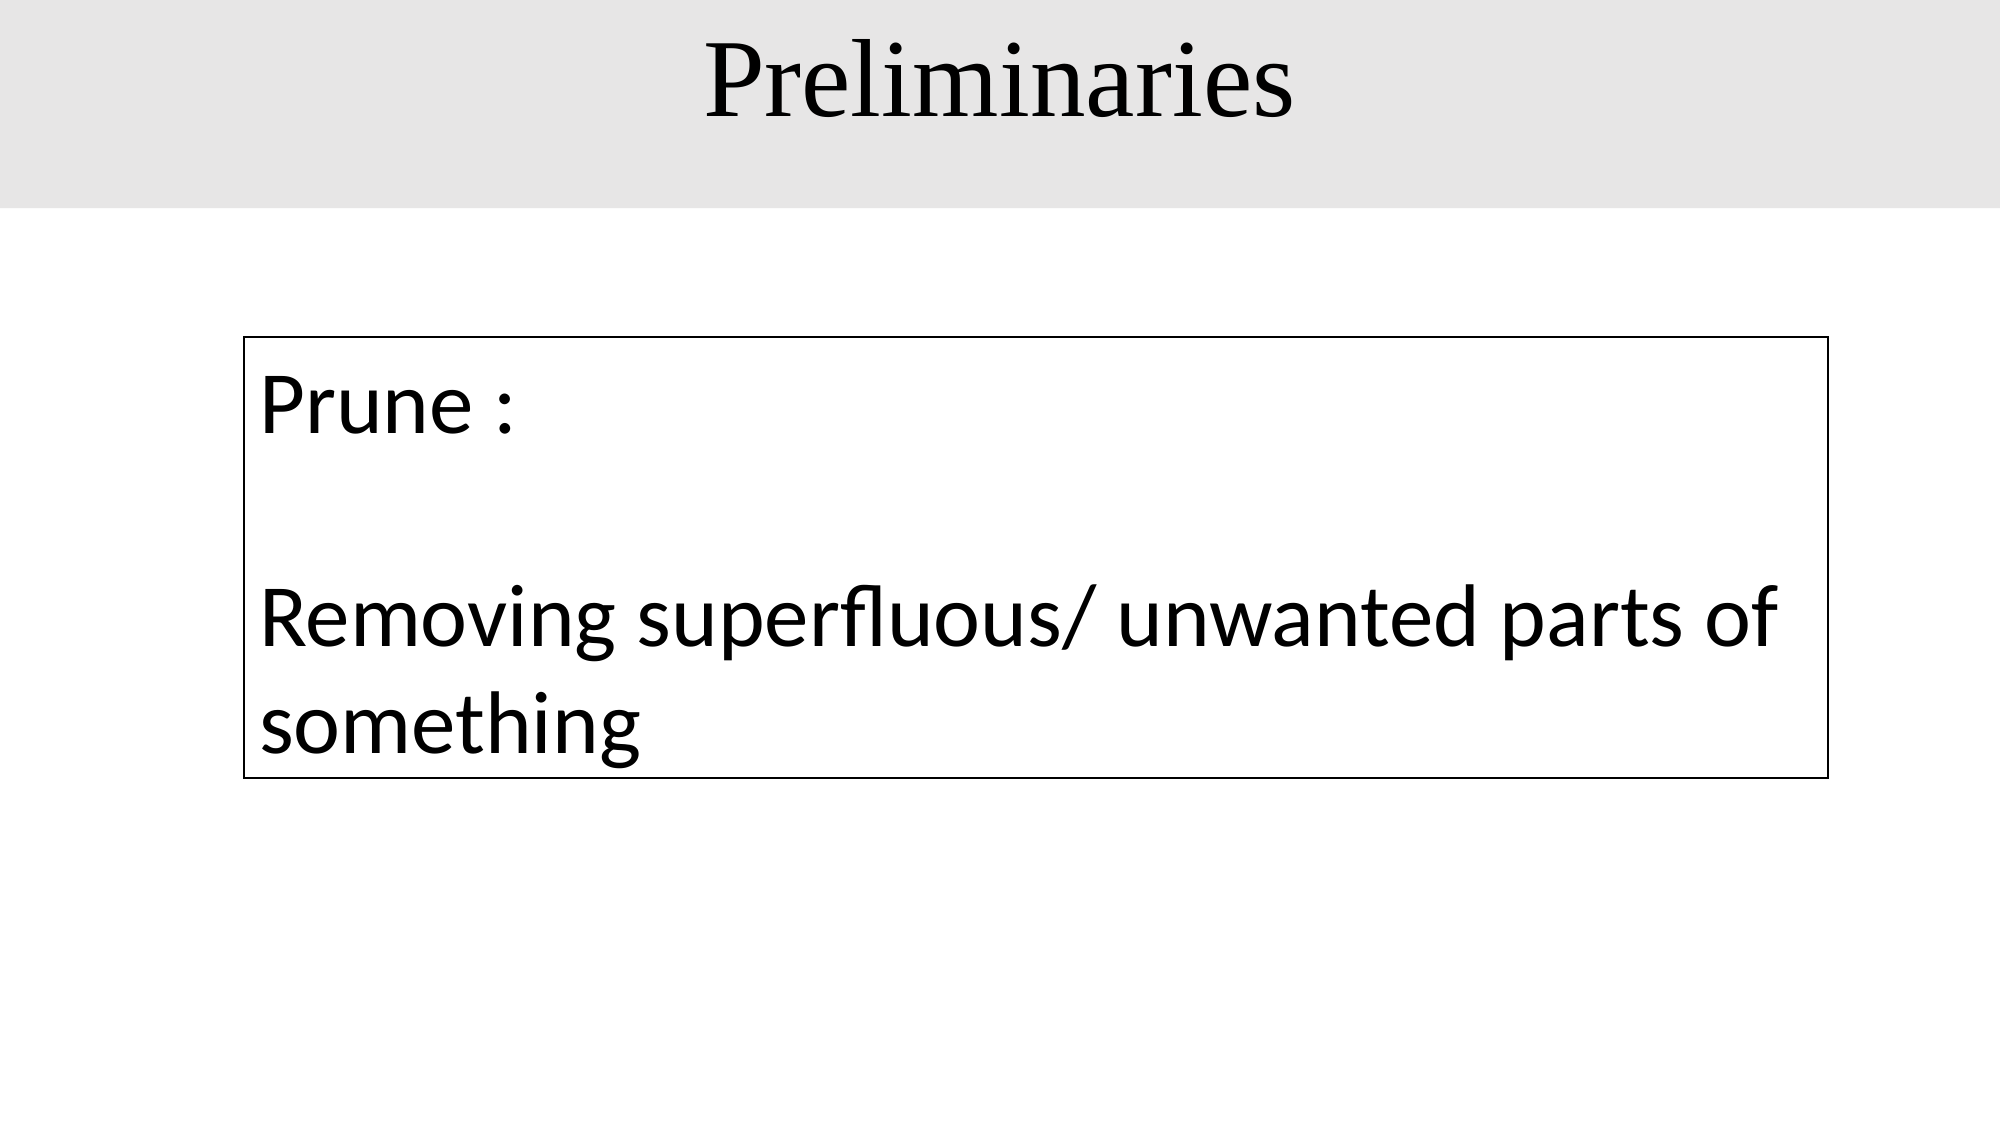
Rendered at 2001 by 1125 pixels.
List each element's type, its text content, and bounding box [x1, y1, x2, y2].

title Preliminaries [0, 0, 2000, 209]
text_box Prune : Removing superfluous/ unwanted parts of something [243, 336, 1829, 779]
